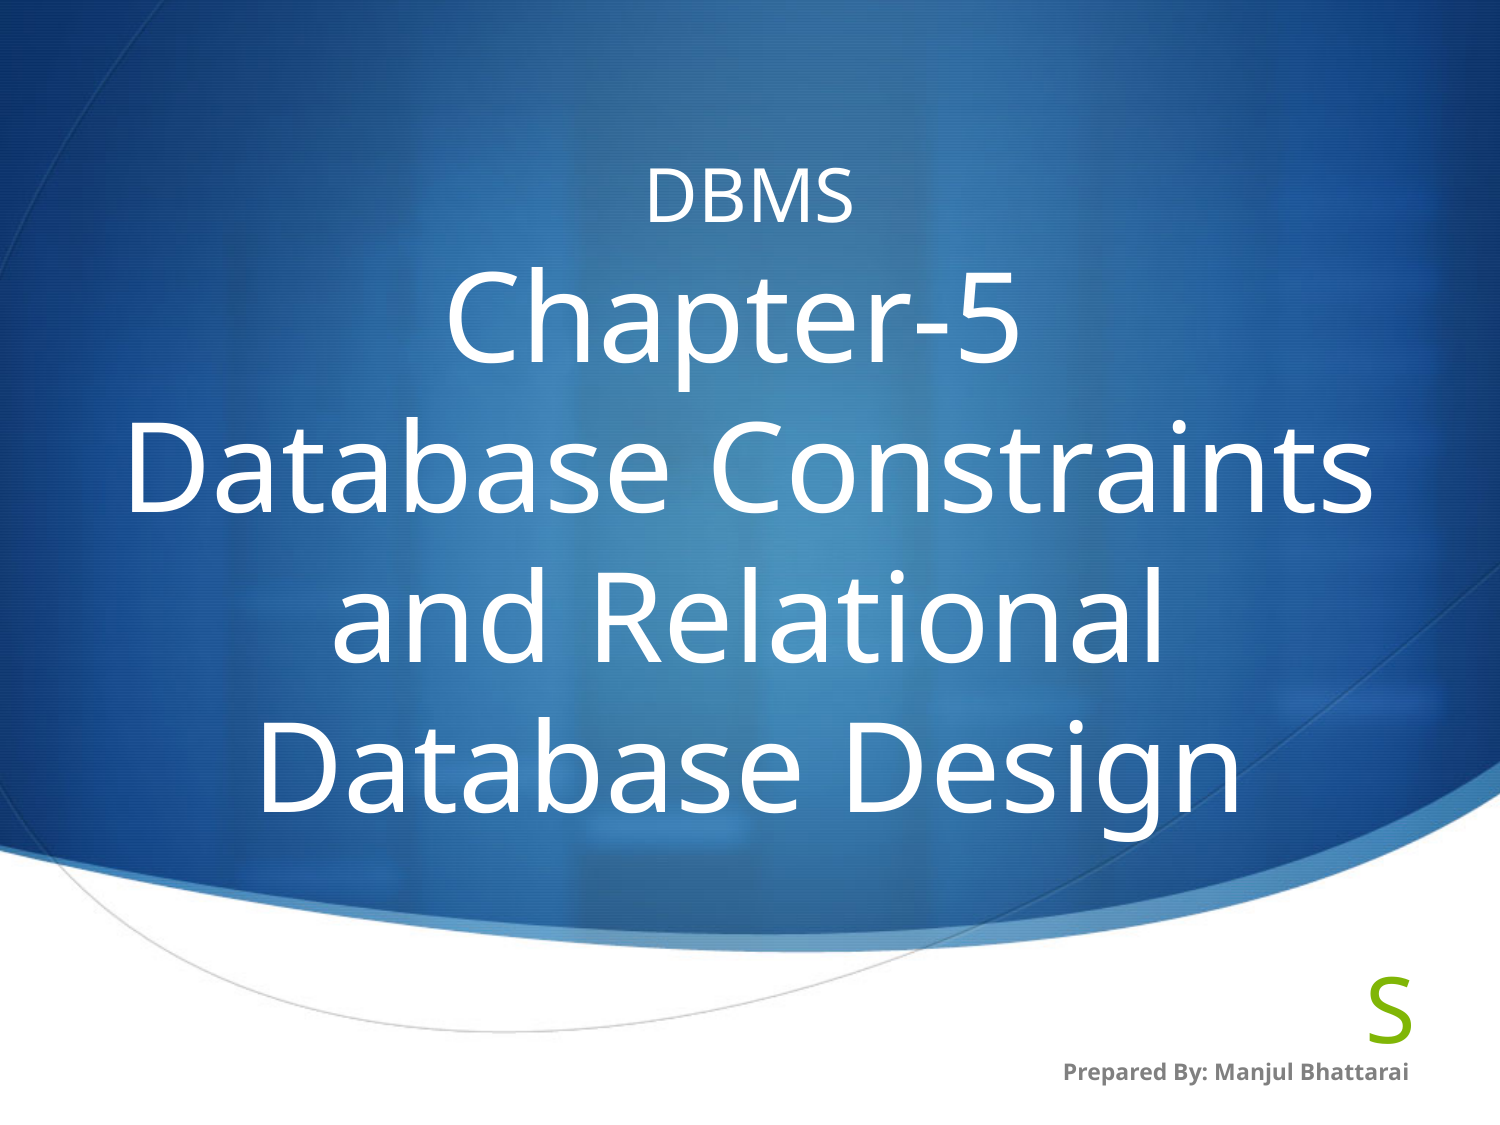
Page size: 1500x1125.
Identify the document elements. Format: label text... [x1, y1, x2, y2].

footer Prepared By: Manjul Bhattarai [949, 1042, 1425, 1103]
title DBMS Chapter-5 Database Constraints and Relational Database Design [75, 520, 1425, 837]
picture [0, 0, 1500, 1125]
